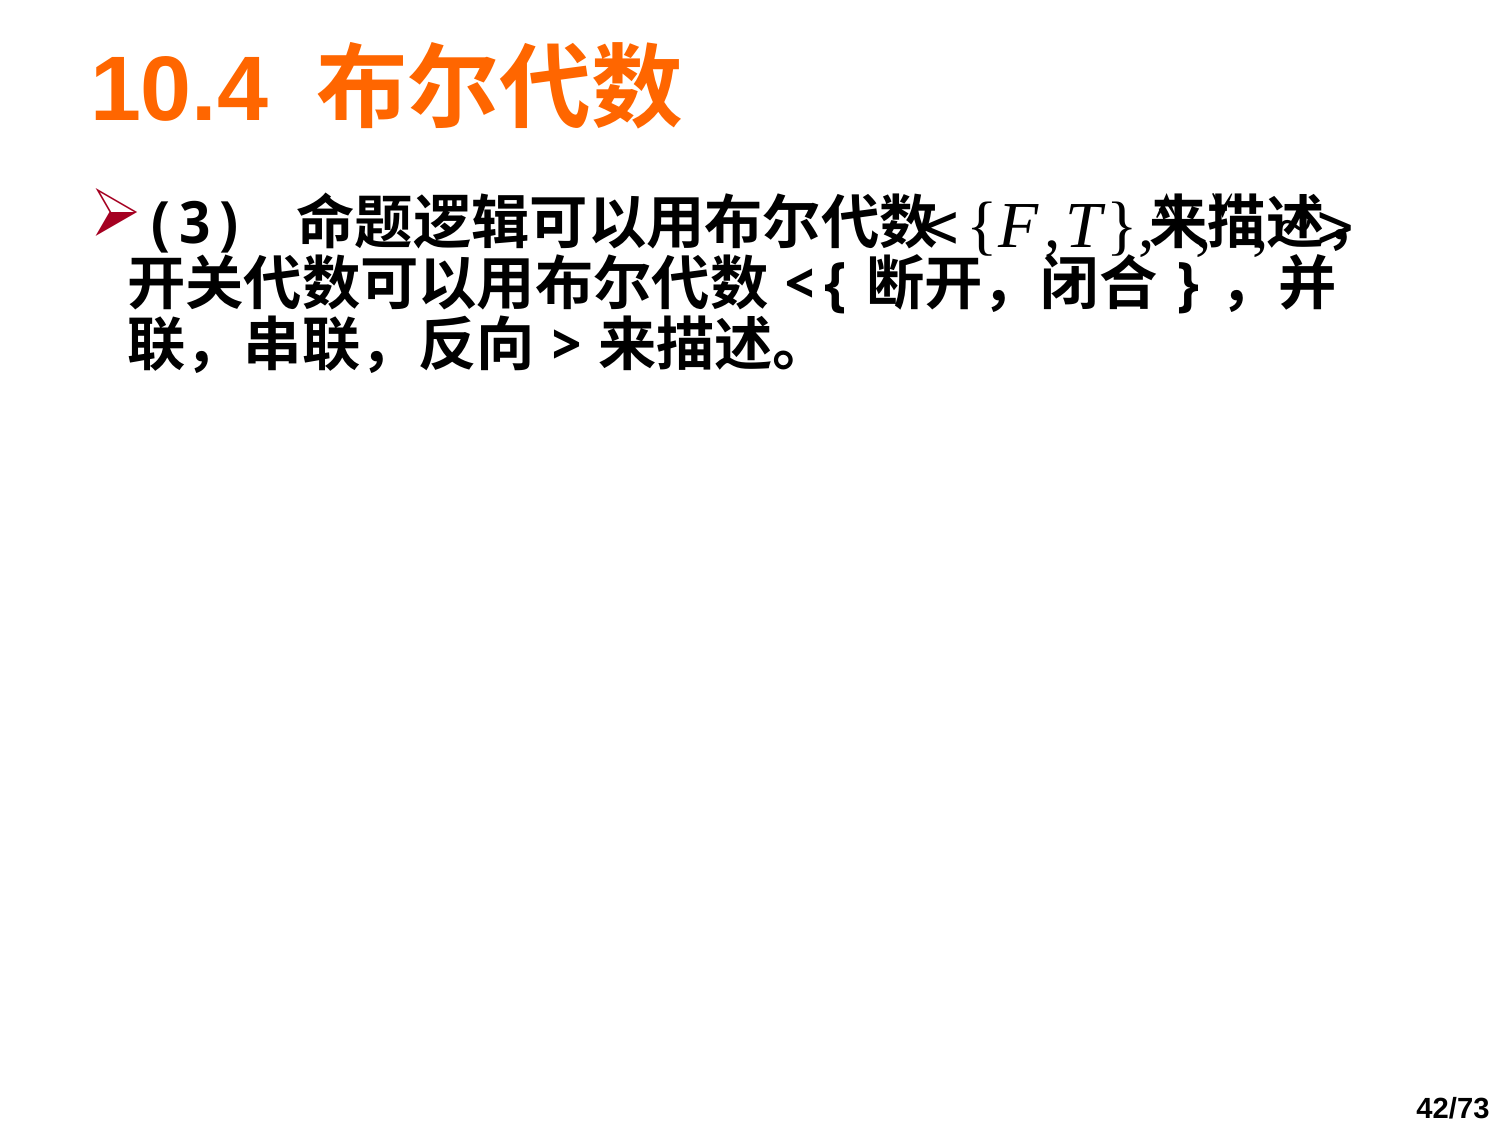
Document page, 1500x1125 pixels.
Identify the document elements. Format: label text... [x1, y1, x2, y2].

list (3) 命题逻辑可以用布尔代数 来描述，开关代数可以用布尔代数<{断开，闭合}，并联，串联，反向>来描述。 [75, 187, 1450, 1088]
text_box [912, 187, 1362, 276]
title 10.4 布尔代数 [74, 37, 1426, 143]
